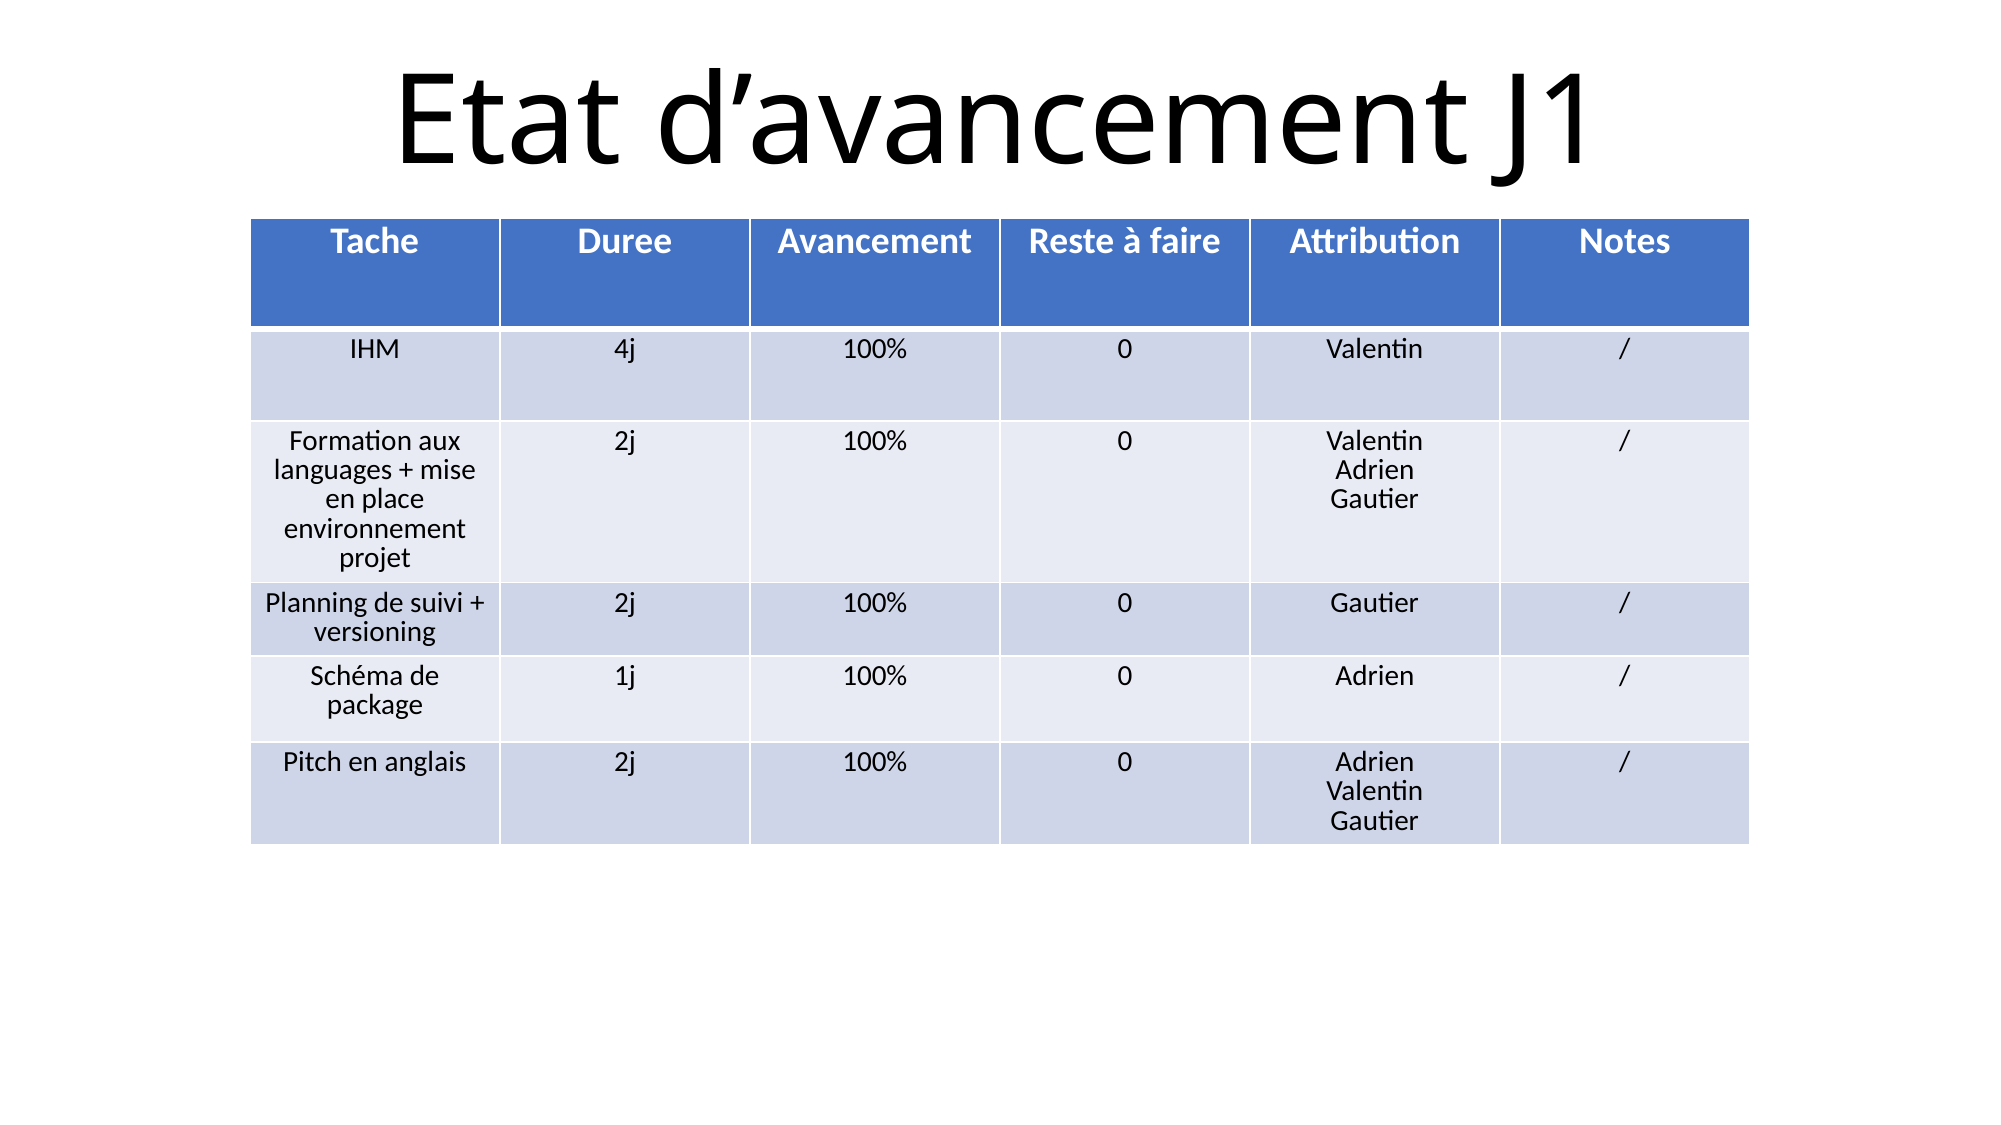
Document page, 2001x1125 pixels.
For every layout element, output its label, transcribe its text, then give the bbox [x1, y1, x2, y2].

table_cell 100% [751, 743, 999, 844]
table_cell 0 [1001, 743, 1249, 844]
table_header Notes [1501, 219, 1749, 326]
table_cell Gautier [1251, 583, 1499, 655]
table_header Avancement [751, 219, 999, 326]
table_cell 2j [501, 583, 749, 655]
table_cell / [1501, 422, 1749, 582]
table_cell 0 [1001, 583, 1249, 655]
table_cell / [1501, 743, 1749, 844]
table_cell Formation aux languages + mise en place environnement projet [251, 422, 499, 582]
table_cell 100% [751, 583, 999, 655]
table_header Attribution [1251, 219, 1499, 326]
table_cell 0 [1001, 332, 1249, 420]
table_cell 2j [501, 422, 749, 582]
title Etat d’avancement J1 [249, 32, 1750, 198]
table_header Tache [251, 219, 499, 326]
table_cell Adrien [1251, 657, 1499, 741]
table_cell / [1501, 657, 1749, 741]
table_cell 0 [1001, 422, 1249, 582]
table_cell Schéma de package [251, 657, 499, 741]
table_cell 4j [501, 332, 749, 420]
table_cell / [1501, 332, 1749, 420]
table_cell Valentin [1251, 332, 1499, 420]
table_header Duree [501, 219, 749, 326]
table_cell Adrien Valentin Gautier [1251, 743, 1499, 844]
table_cell / [1501, 583, 1749, 655]
table_cell 100% [751, 332, 999, 420]
table_cell 100% [751, 422, 999, 582]
table_cell 0 [1001, 657, 1249, 741]
table_cell Planning de suivi + versioning [251, 583, 499, 655]
table_cell 2j [501, 743, 749, 844]
table_cell IHM [251, 332, 499, 420]
table_cell Pitch en anglais [251, 743, 499, 844]
table_cell 100% [751, 657, 999, 741]
table_cell Valentin Adrien Gautier [1251, 422, 1499, 582]
table_cell 1j [501, 657, 749, 741]
table_header Reste à faire [1001, 219, 1249, 326]
